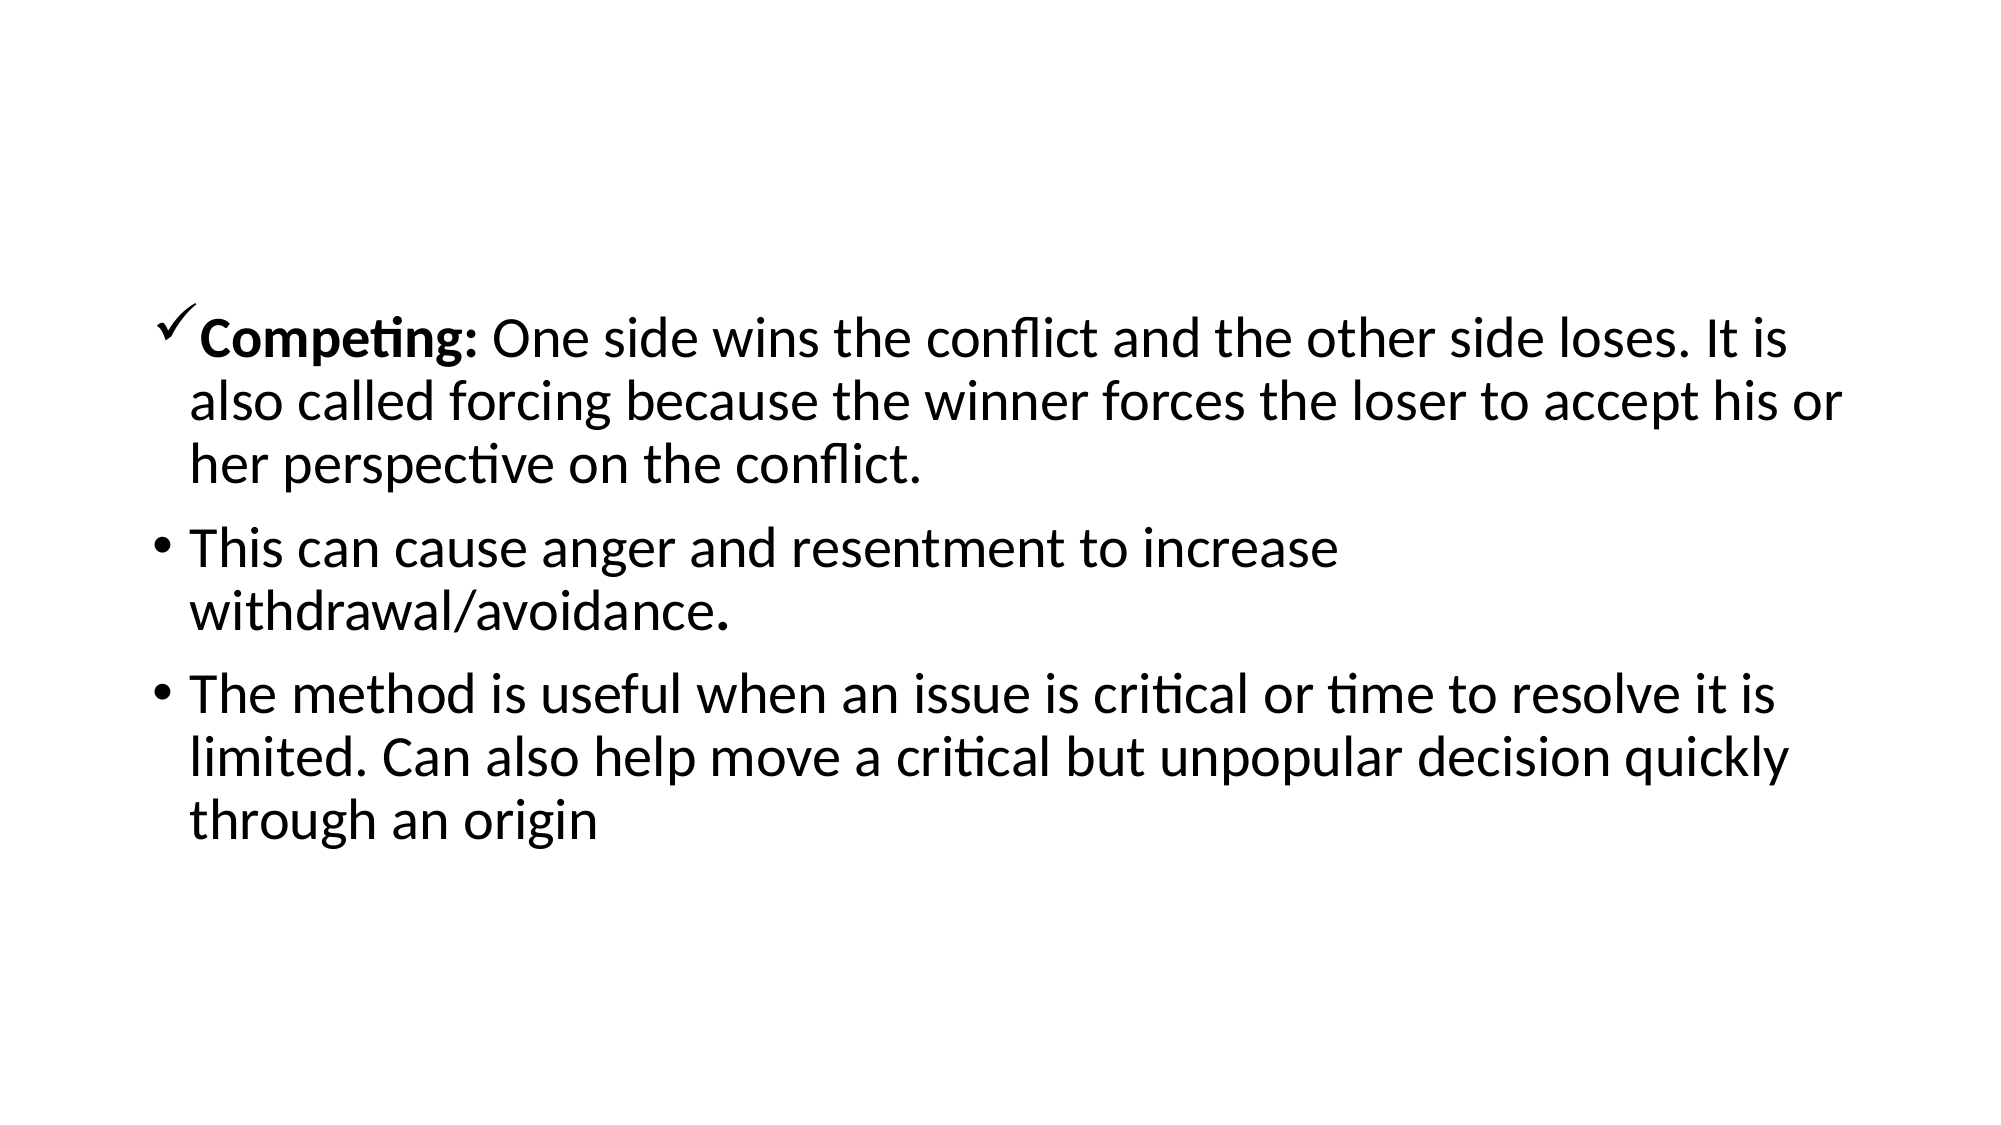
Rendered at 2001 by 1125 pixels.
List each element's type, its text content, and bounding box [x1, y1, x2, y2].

list Competing: One side wins the conflict and the other side loses. It is also called forcing because the winner forces the loser to accept his or her perspective on the conflict. This can cause anger and resentment to increase withdrawal/avoidance. The method is useful when an issue is critical or time to resolve it is limited. Can also help move a critical but unpopular decision quickly through an origin [137, 299, 1863, 1014]
